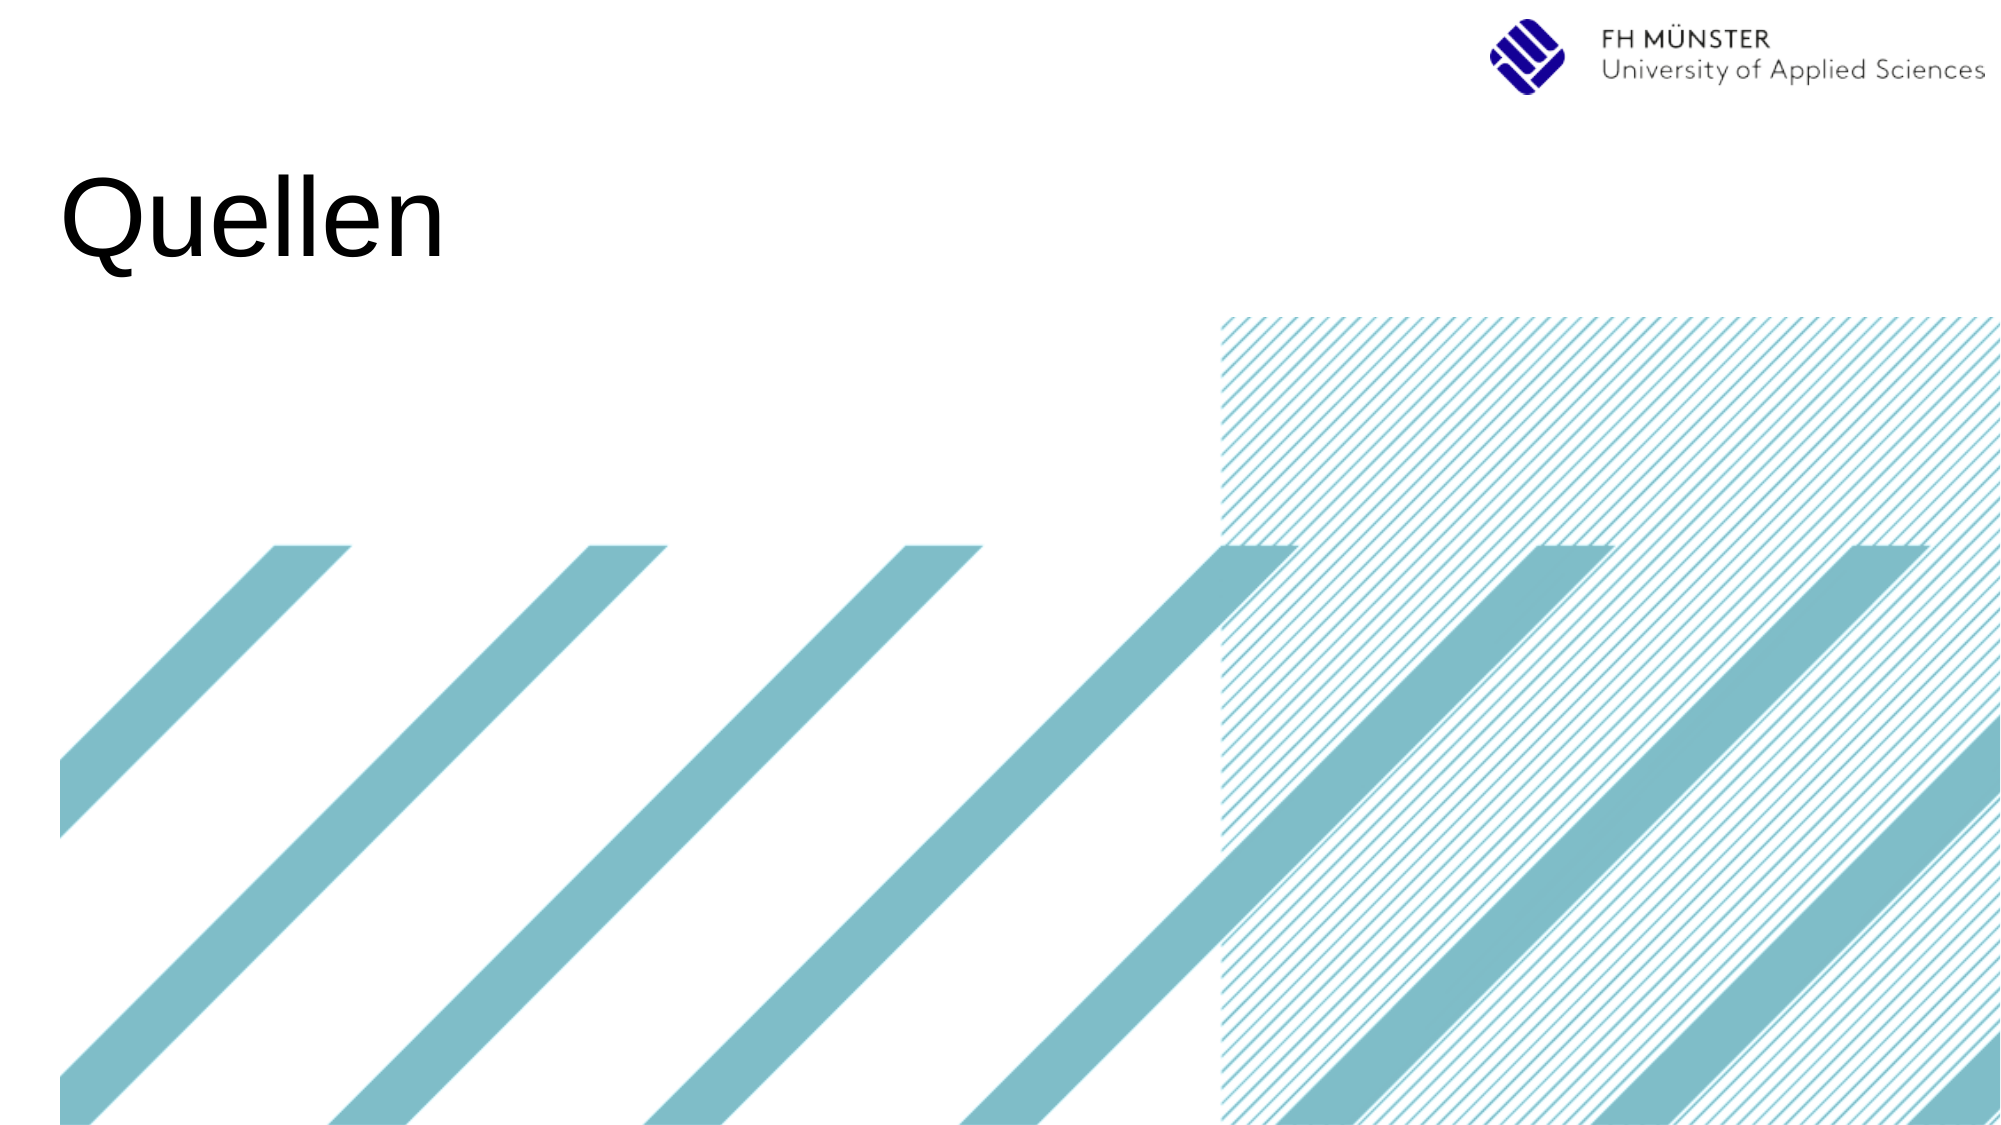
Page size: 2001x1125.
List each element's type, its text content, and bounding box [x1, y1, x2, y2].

picture [1490, 19, 1985, 95]
picture [60, 317, 2001, 1125]
text_box Quellen [59, 164, 1160, 273]
